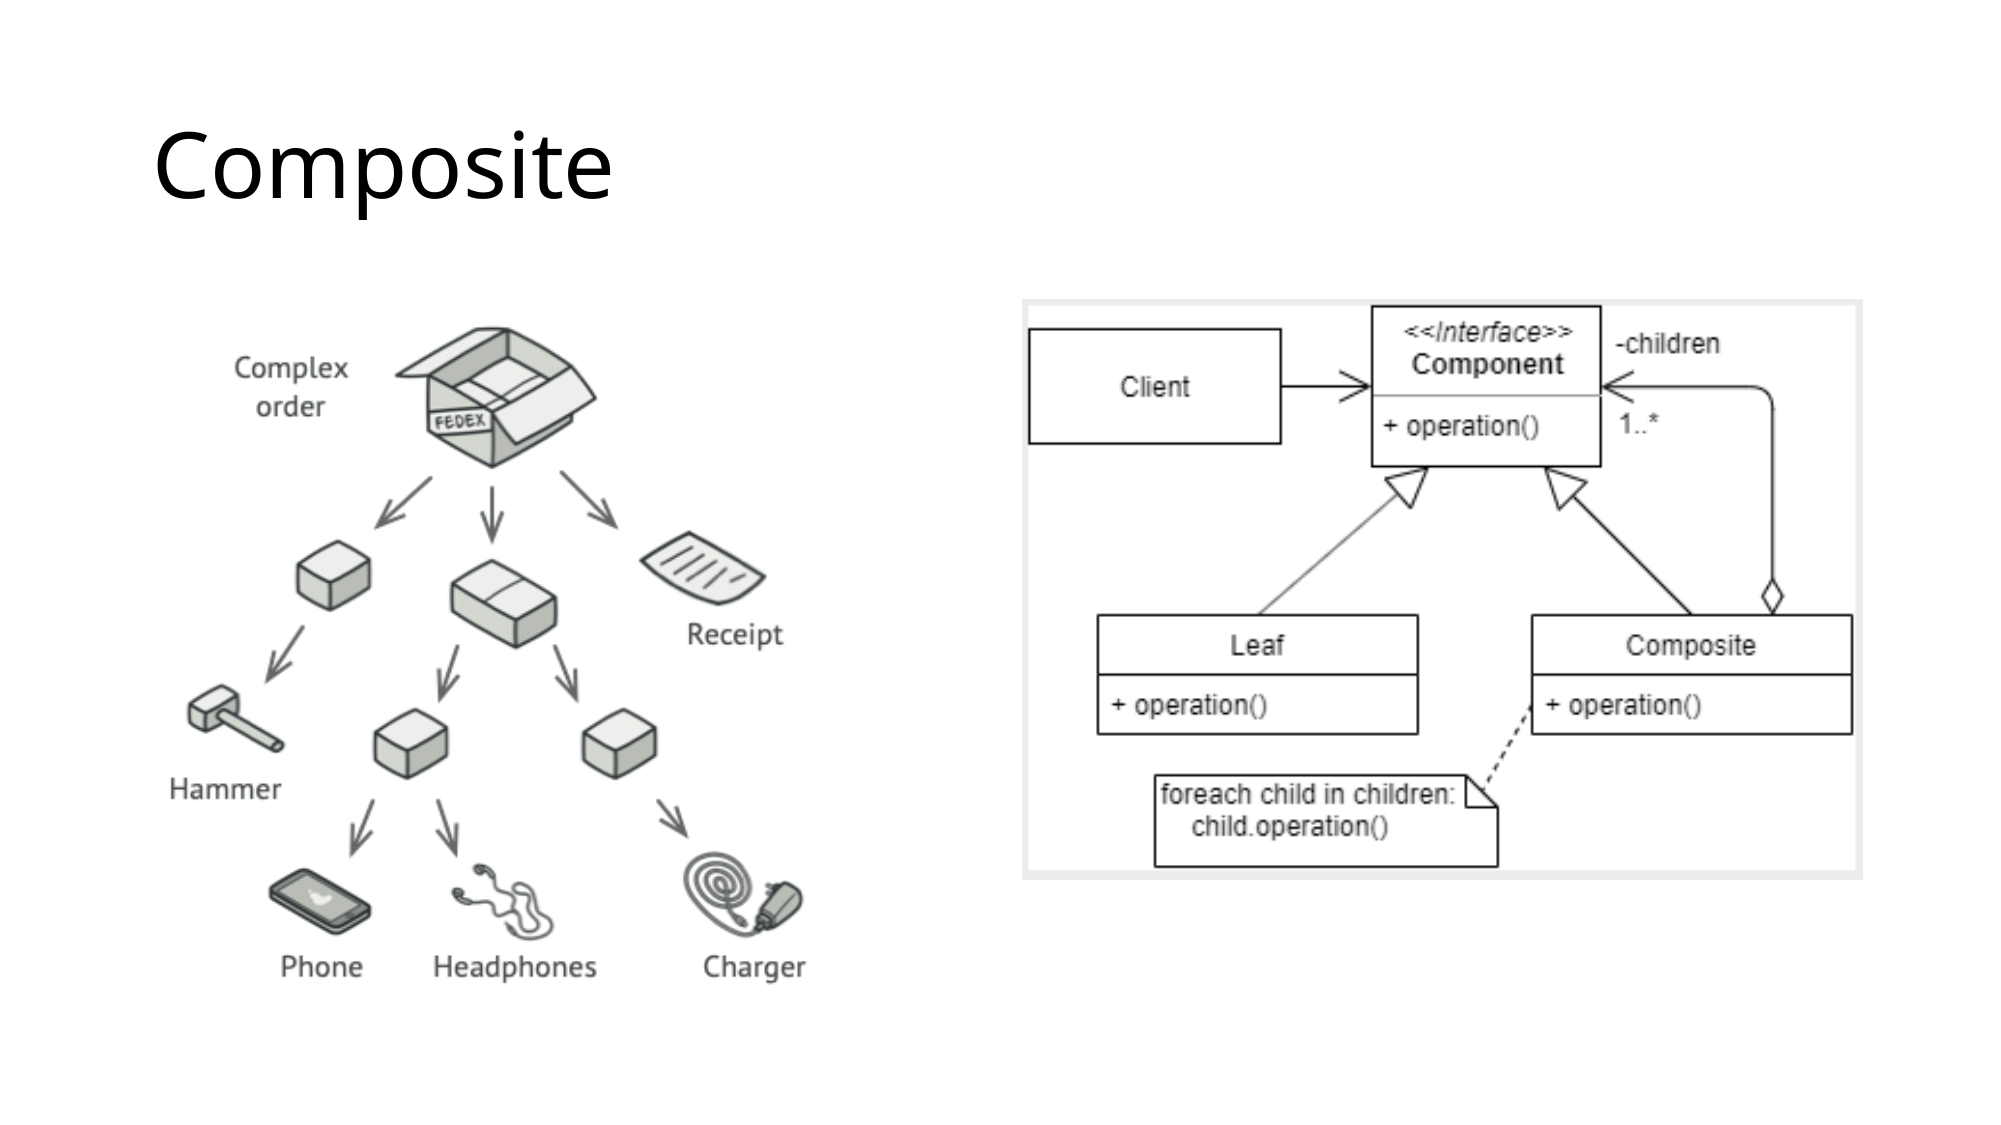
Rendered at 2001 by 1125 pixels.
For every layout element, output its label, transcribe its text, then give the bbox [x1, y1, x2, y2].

picture [1022, 299, 1863, 880]
title Composite [137, 59, 1863, 278]
picture [137, 299, 852, 1014]
